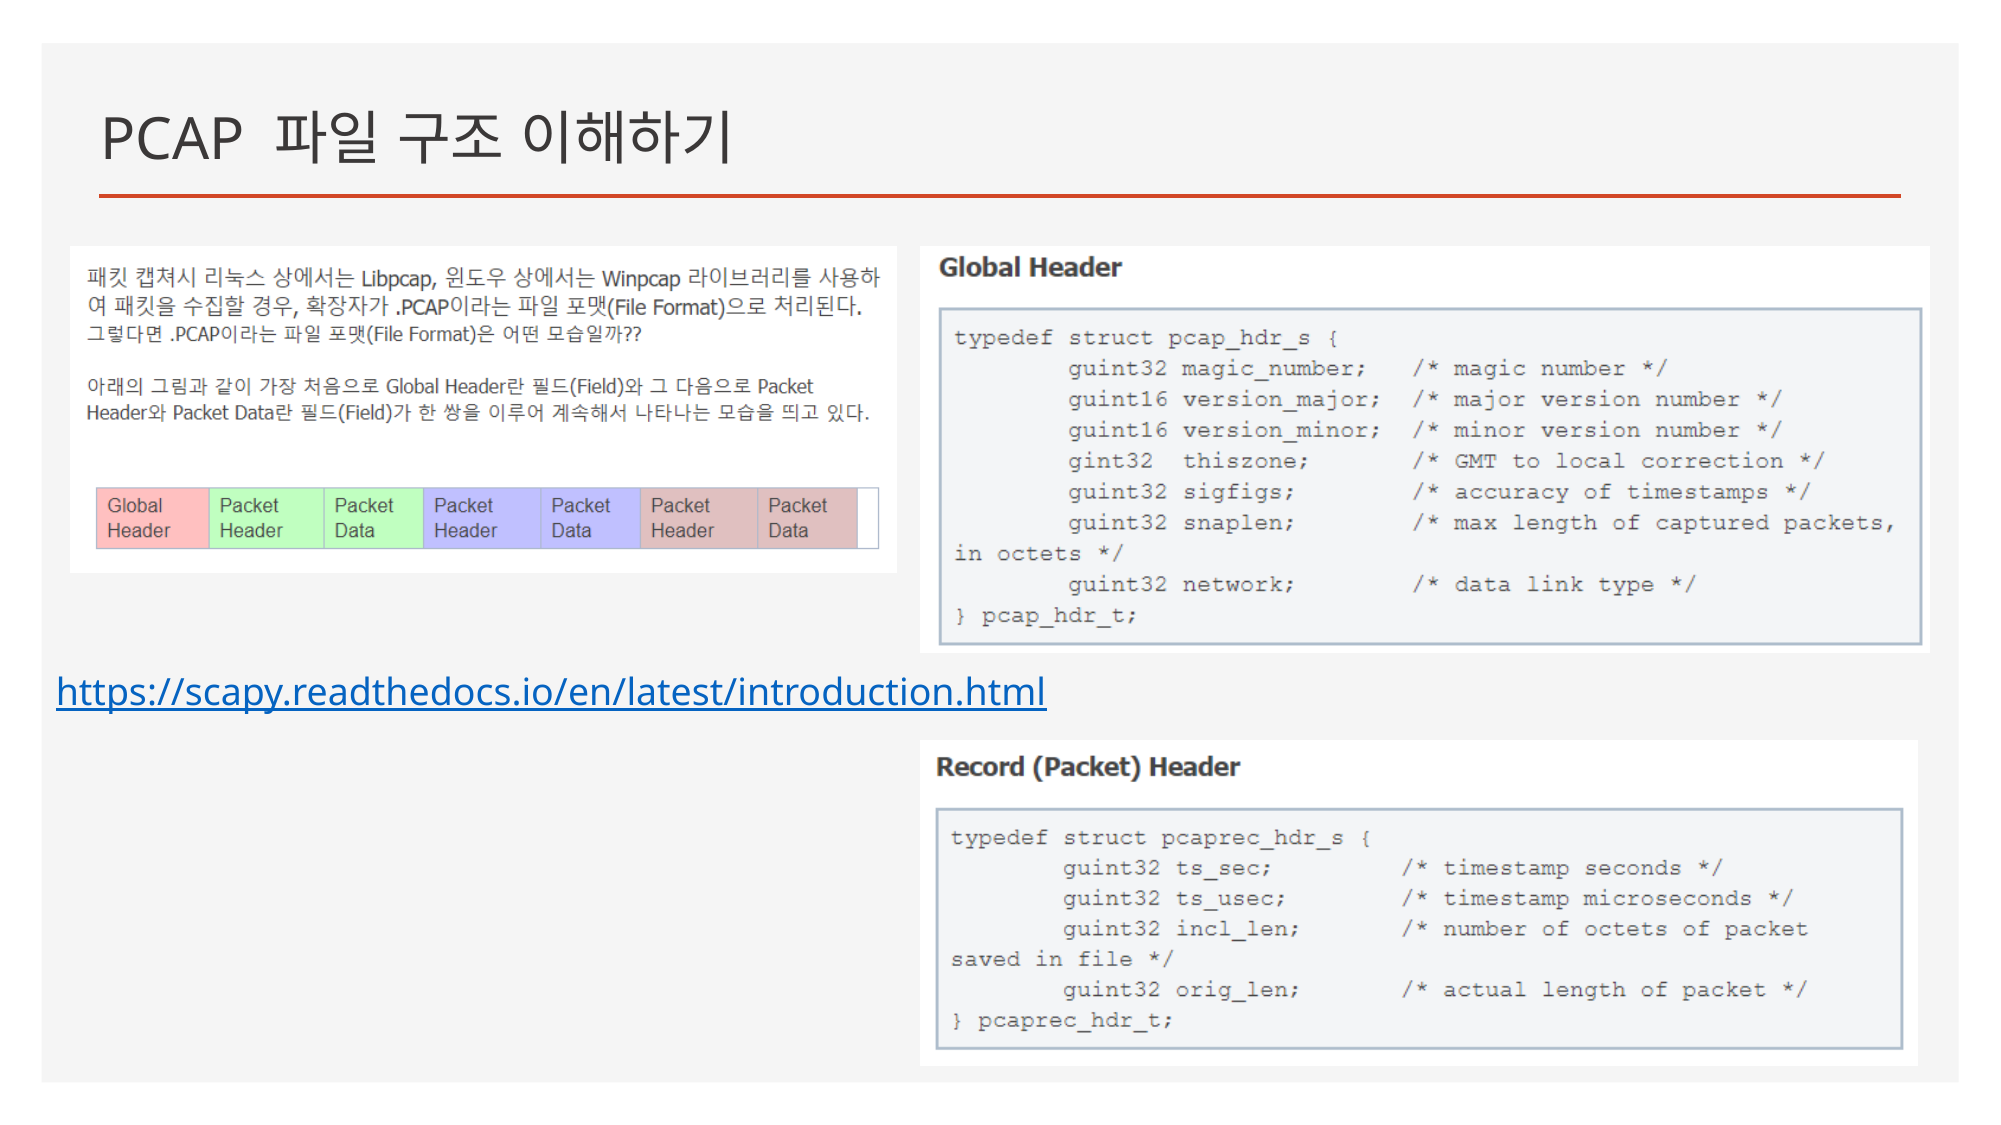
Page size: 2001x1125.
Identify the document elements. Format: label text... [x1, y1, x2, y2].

picture [920, 246, 1930, 653]
picture [70, 246, 897, 573]
picture [920, 740, 1918, 1066]
title PCAP 파일 구조 이해하기 [85, 73, 1499, 179]
text_box https://scapy.readthedocs.io/en/latest/introduction.html [41, 660, 1062, 726]
